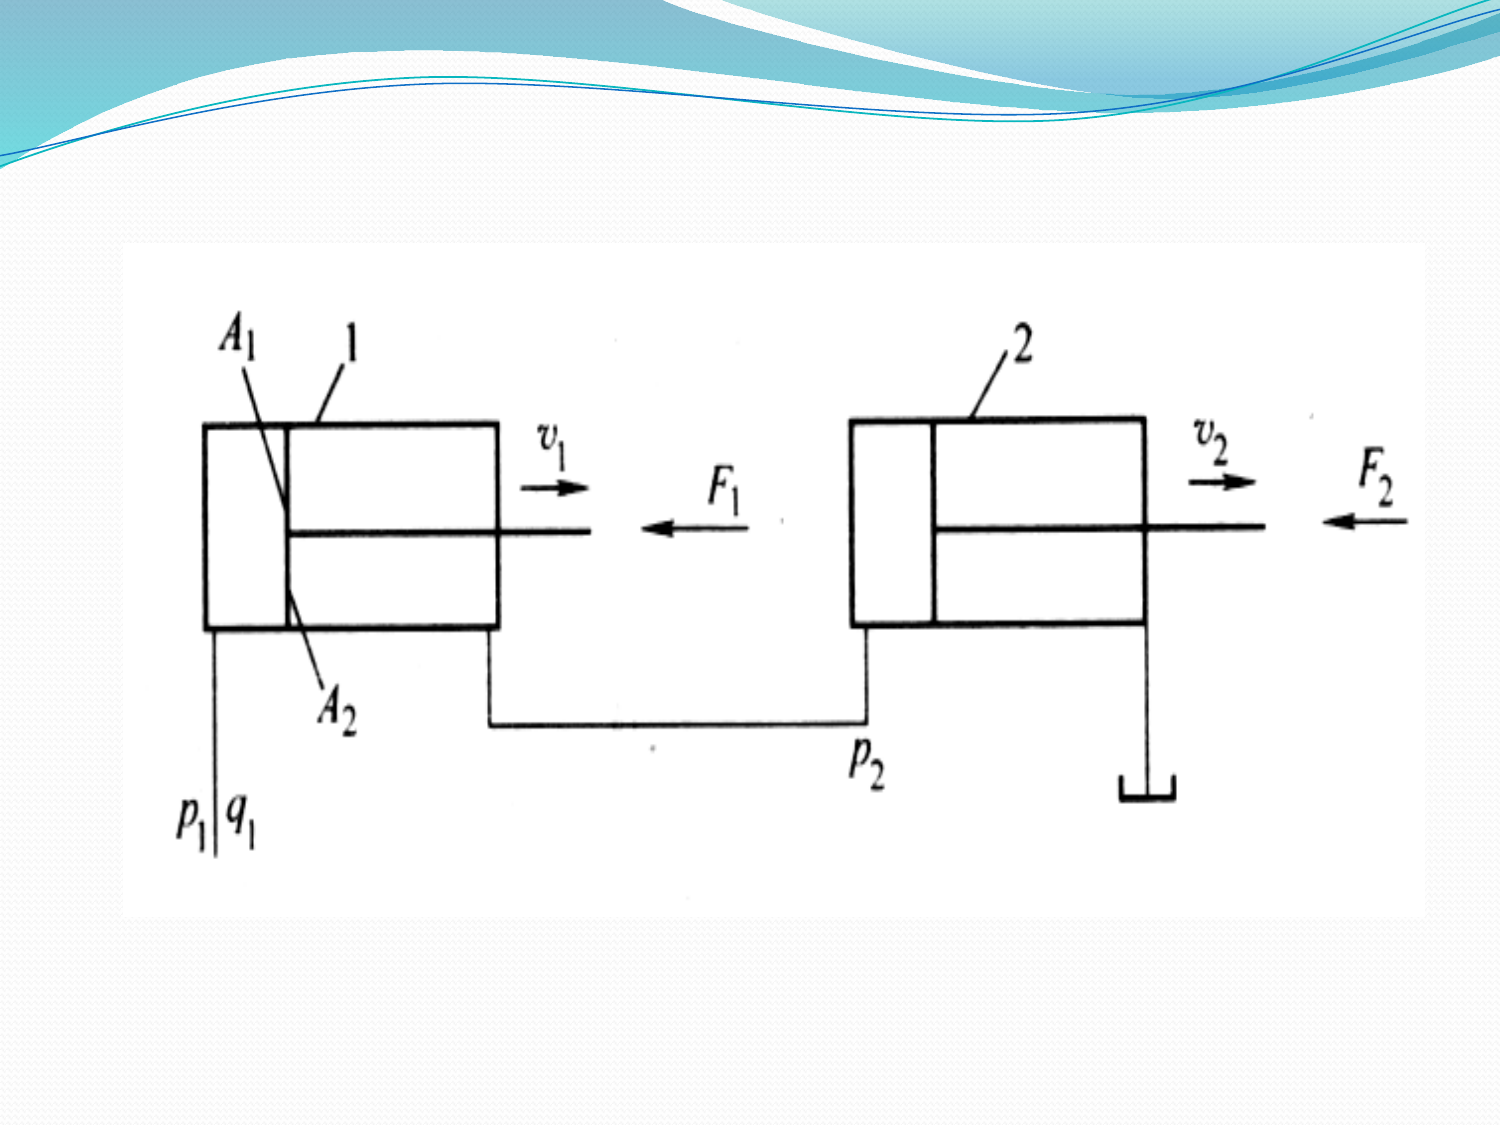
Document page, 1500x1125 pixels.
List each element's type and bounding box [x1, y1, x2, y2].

picture [123, 243, 1425, 918]
